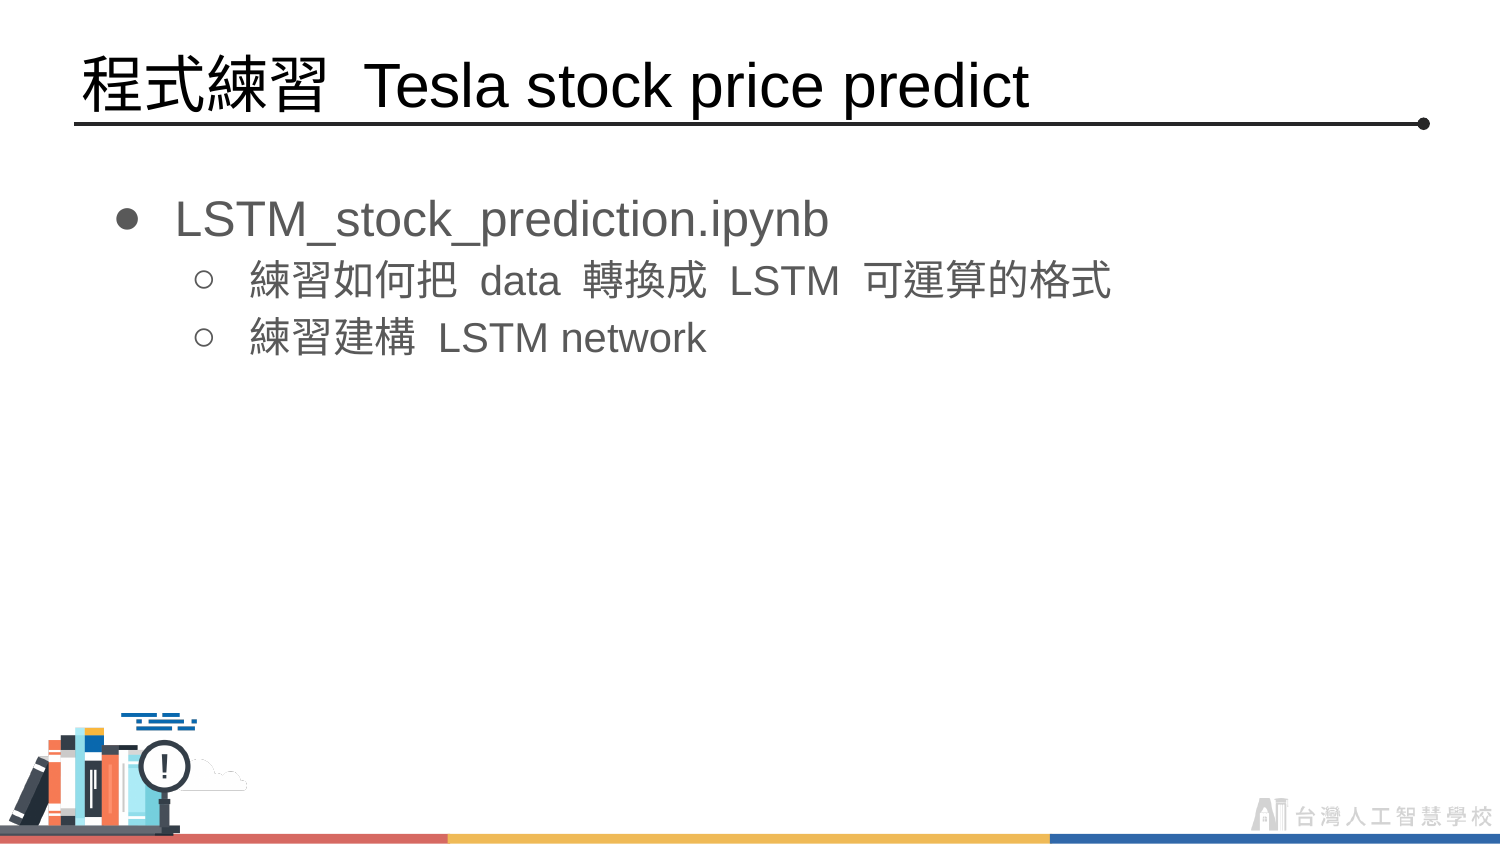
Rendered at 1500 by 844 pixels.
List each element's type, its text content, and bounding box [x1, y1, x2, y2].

title 程式練習 Tesla stock price predict [77, 35, 1038, 129]
text_box LSTM_stock_prediction.ipynb 練習如何把 data 轉換成 LSTM 可運算的格式 練習建構 LSTM network [84, 162, 1219, 602]
picture [0, 713, 247, 836]
